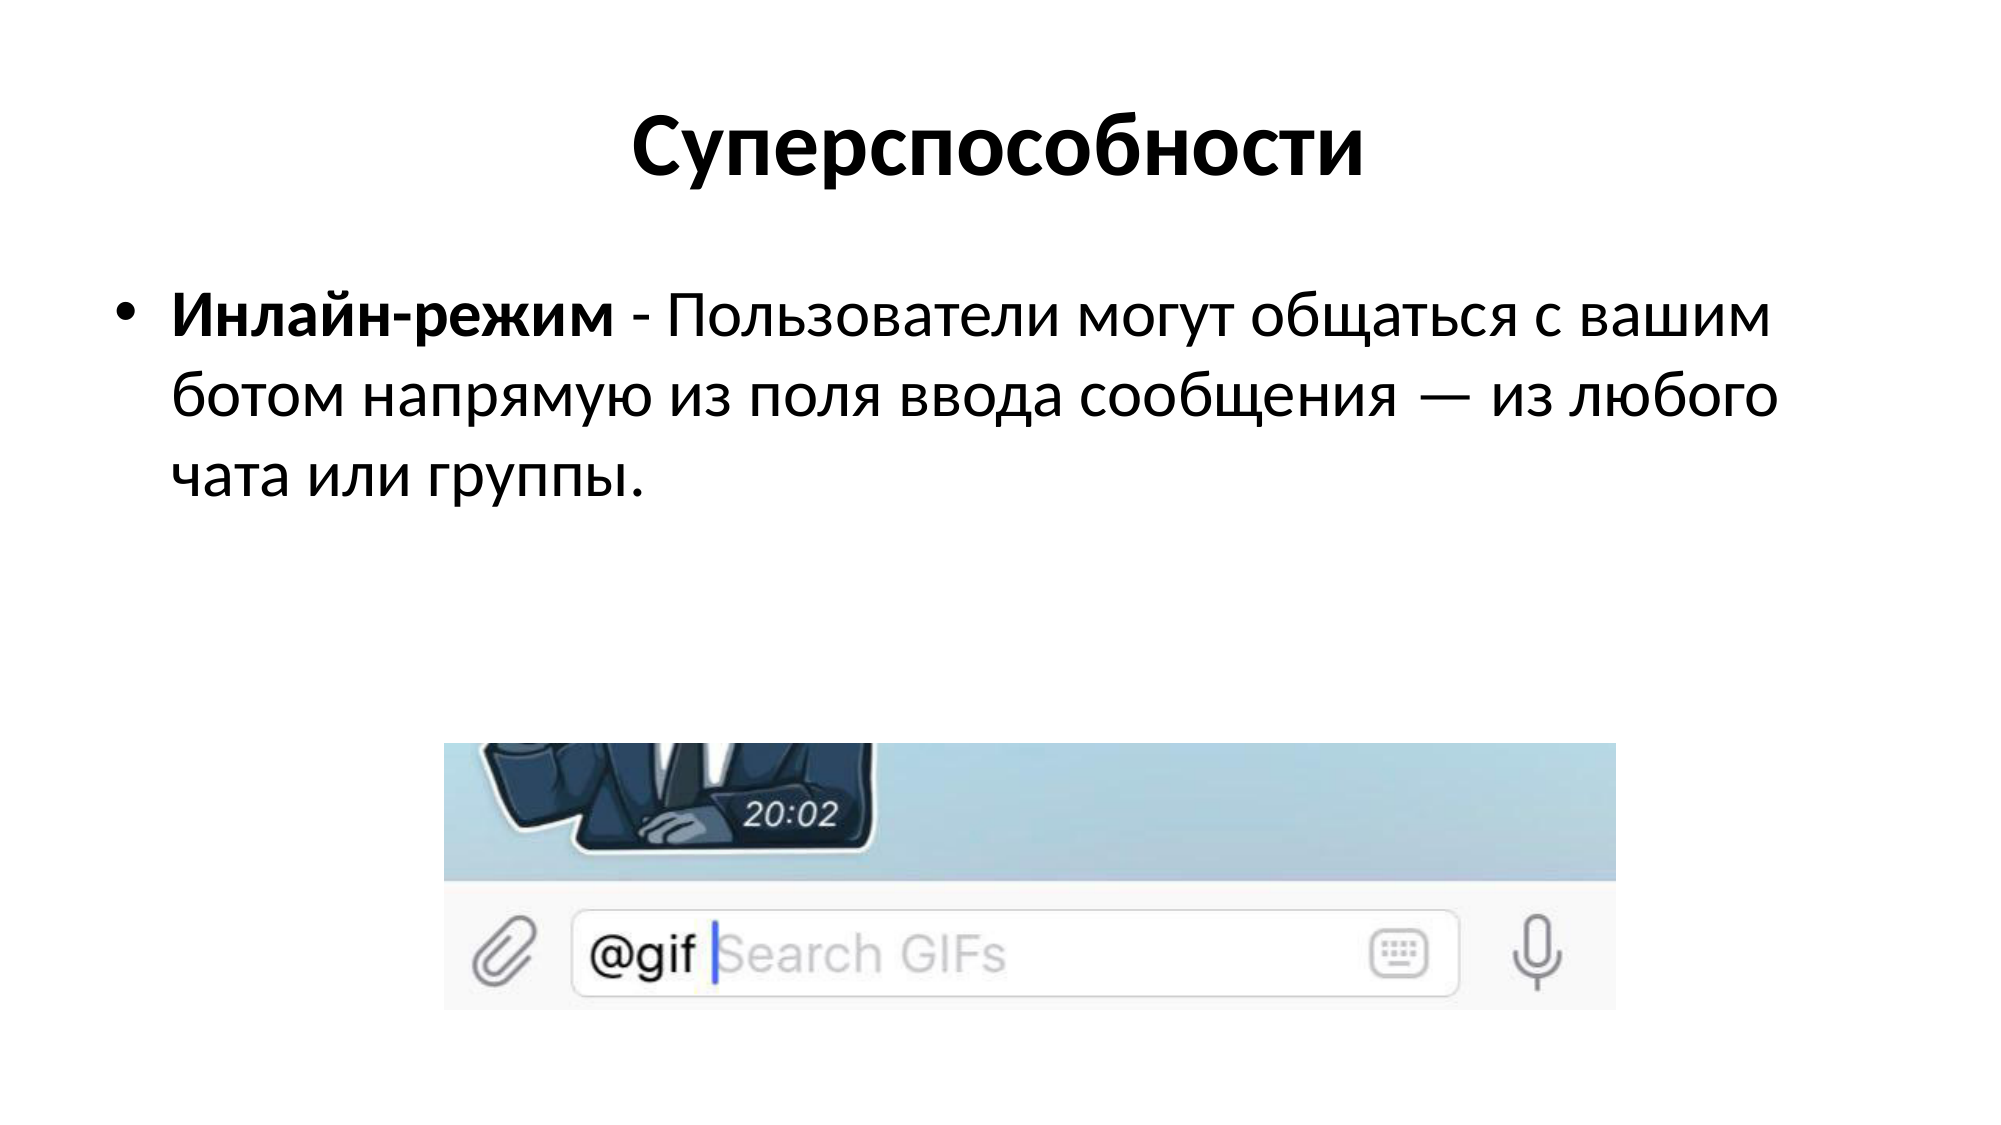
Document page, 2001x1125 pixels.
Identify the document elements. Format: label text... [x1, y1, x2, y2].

title Суперспособности [99, 45, 1900, 233]
list Инлайн-режим - Пользователи могут общаться с вашим ботом напрямую из поля ввода сообщения — из любого чата или группы. [99, 262, 1900, 1005]
picture [444, 743, 1616, 1010]
